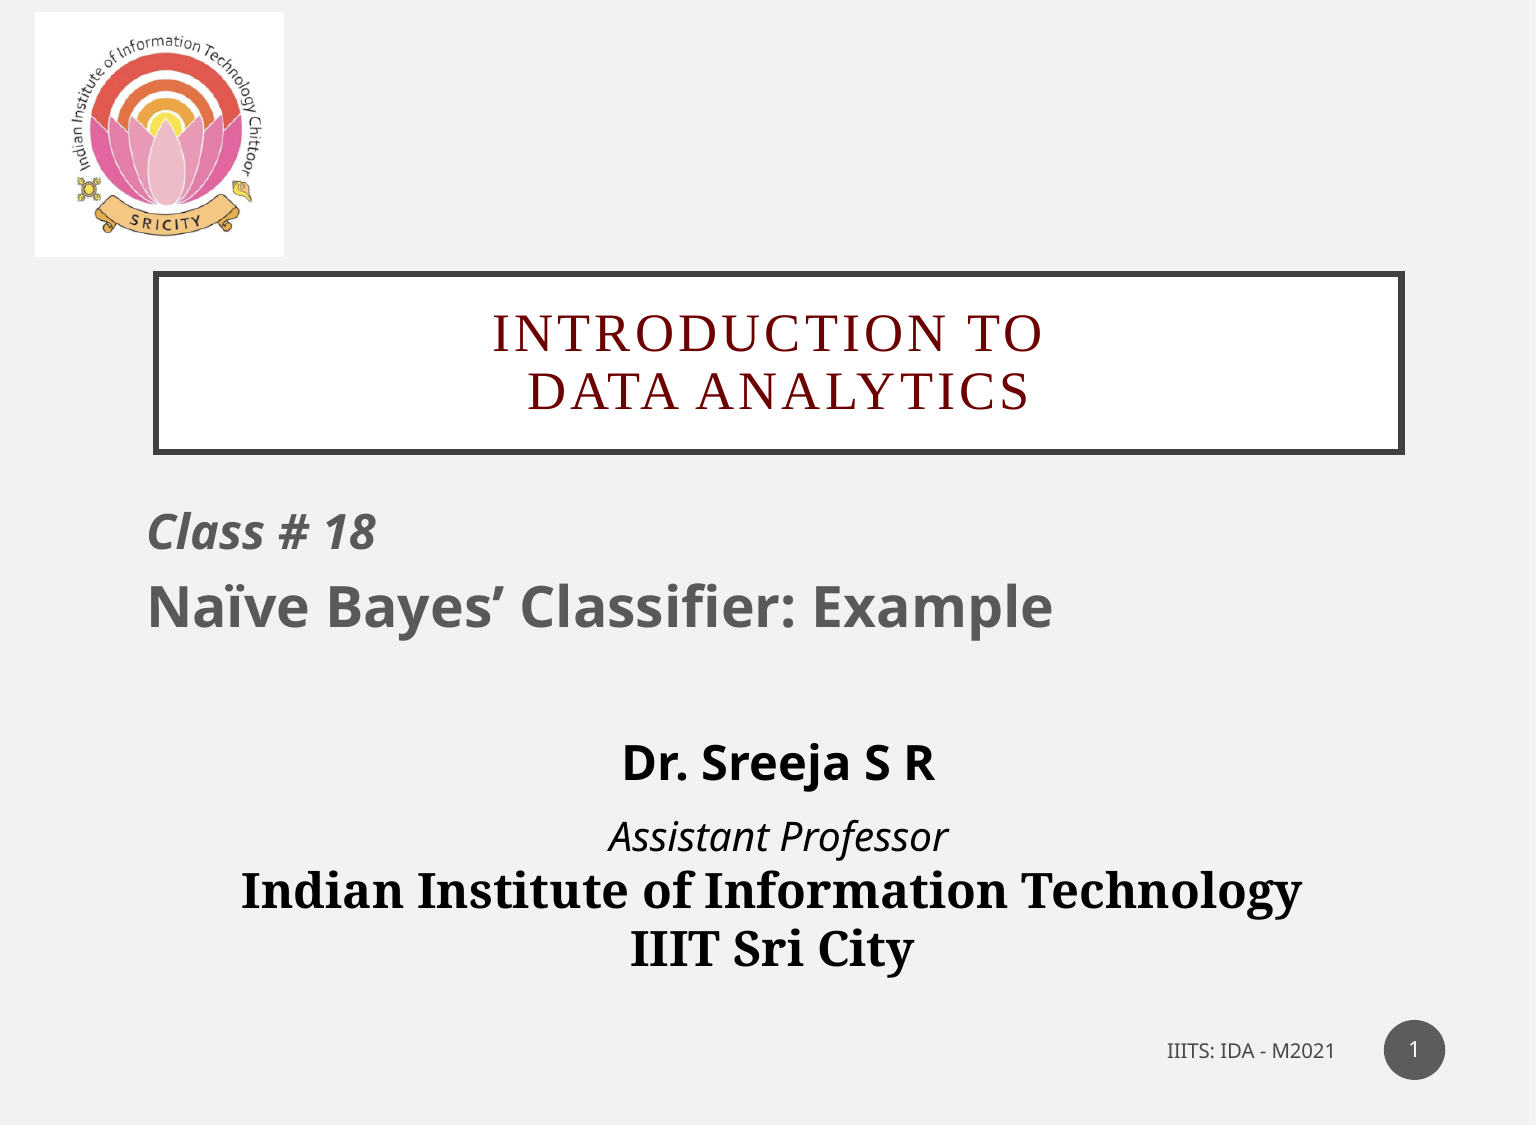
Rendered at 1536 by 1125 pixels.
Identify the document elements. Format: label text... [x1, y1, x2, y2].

picture [35, 12, 284, 257]
text_box Class # 18 Naïve Bayes’ Classifier: Example [146, 493, 1405, 775]
slide_number 1 [1383, 1019, 1446, 1080]
title Introduction to Data Analytics [153, 271, 1405, 455]
subtitle Dr. Sreeja S R Assistant Professor Indian Institute of Information Technology IIIT Sri City [149, 724, 1409, 1005]
slide_number IIITS: IDA - M2021 [1004, 1023, 1351, 1077]
